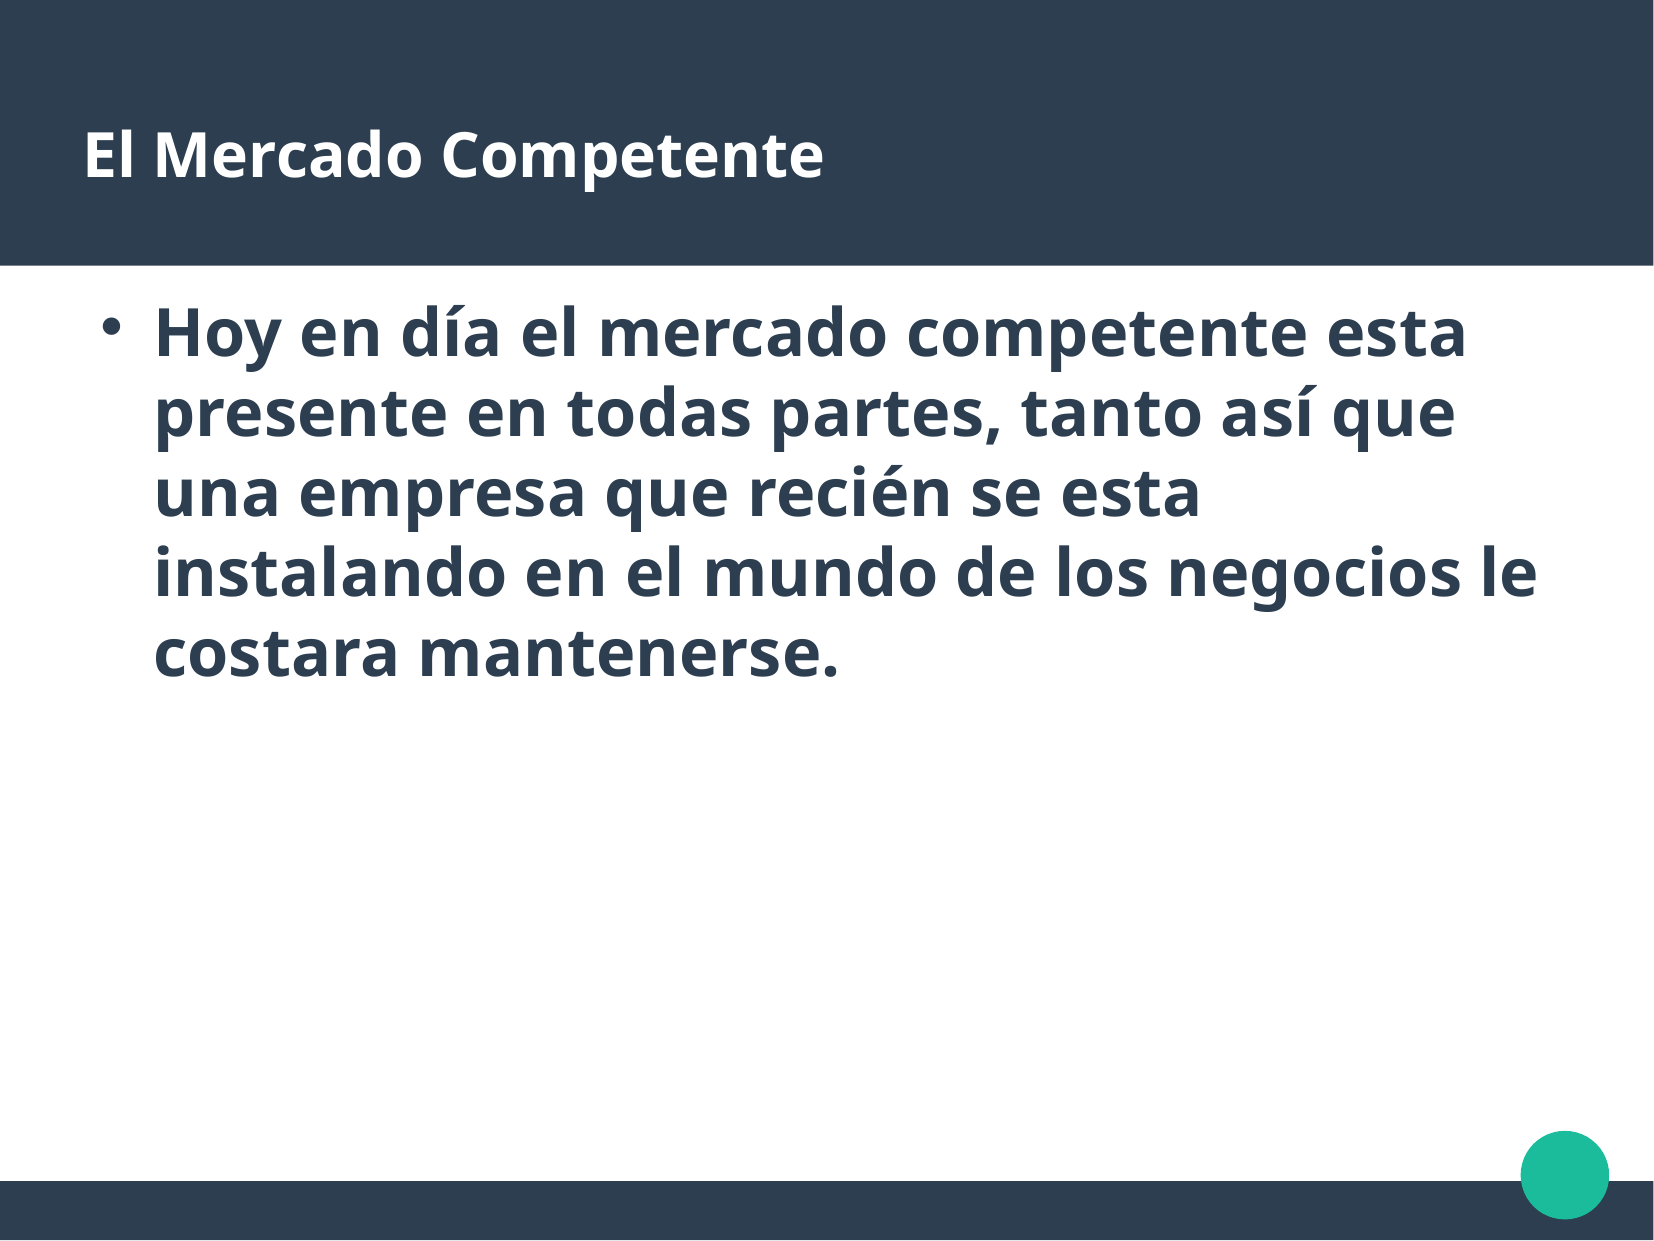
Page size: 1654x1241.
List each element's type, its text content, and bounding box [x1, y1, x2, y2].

text_box El Mercado Competente [82, 49, 1571, 257]
text_box Hoy en día el mercado competente esta presente en todas partes, tanto así que una empresa que recién se esta instalando en el mundo de los negocios le costara mantenerse. [82, 290, 1571, 1010]
